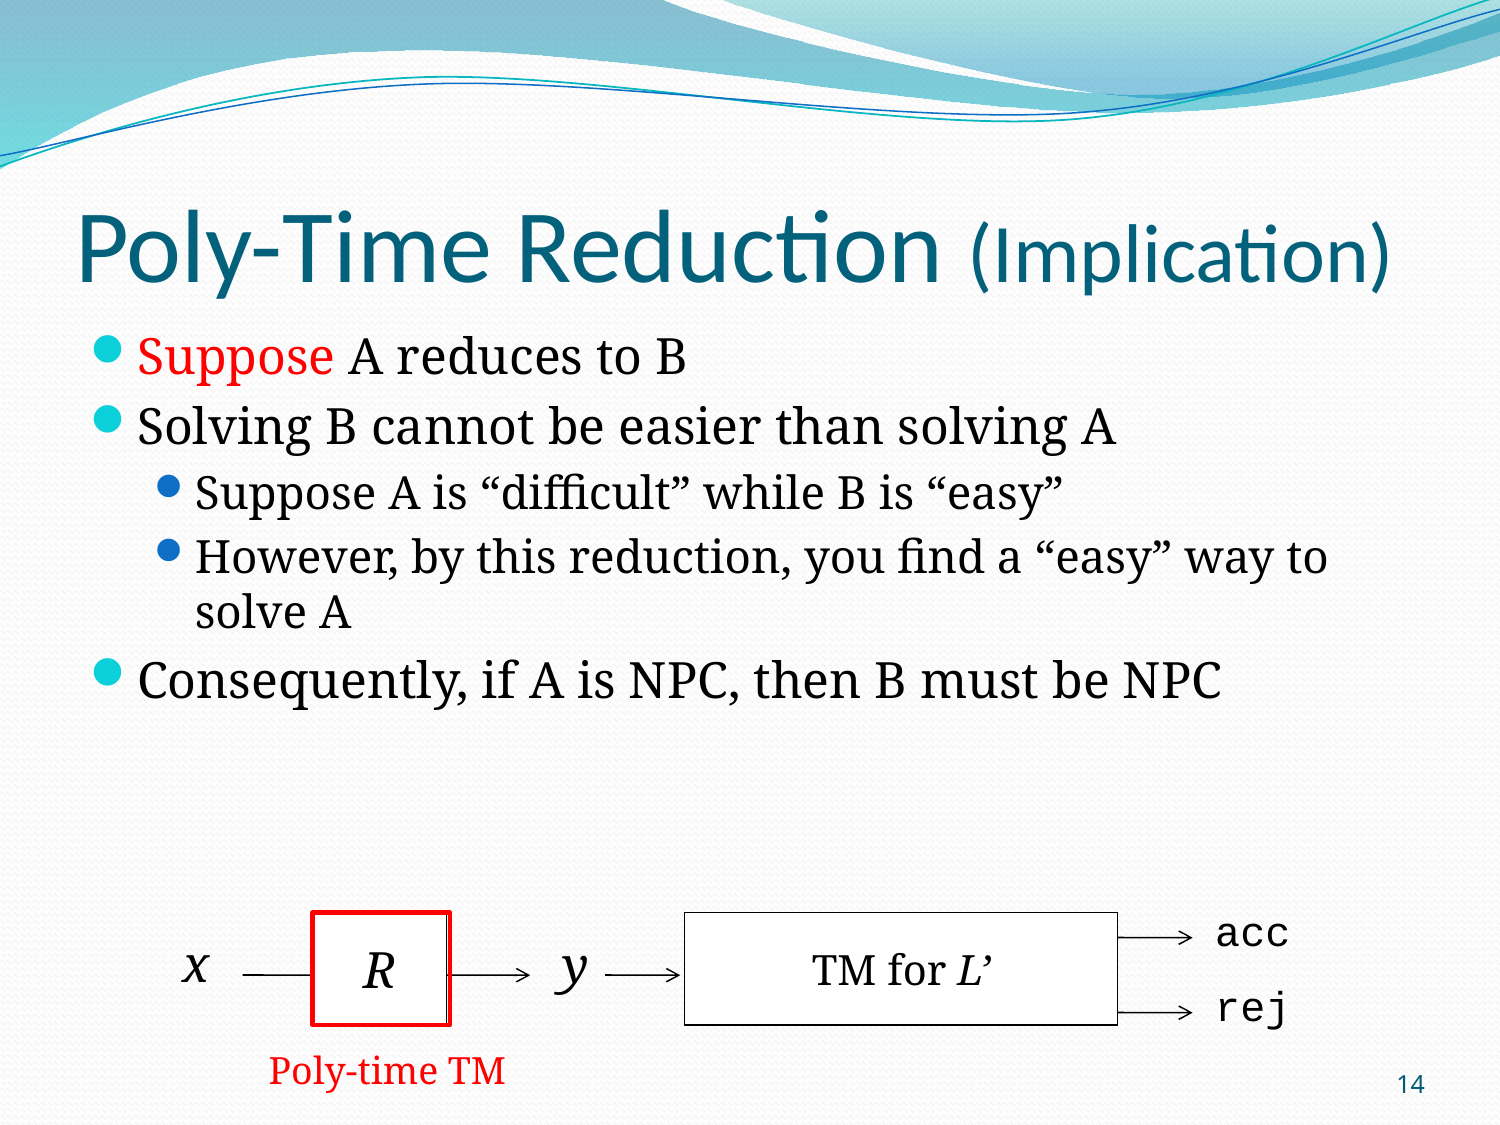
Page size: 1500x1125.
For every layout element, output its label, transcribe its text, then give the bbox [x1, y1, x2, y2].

text_box R [230, 913, 237, 1038]
list Suppose A reduces to B Solving B cannot be easier than solving A Suppose A is “difficult” while B is “easy” However, by this reduction, you find a “easy” way to solve A Consequently, if A is NPC, then B must be NPC [75, 317, 1425, 1038]
text_box rej [1200, 971, 1306, 1037]
text_box R [606, 976, 678, 984]
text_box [237, 912, 538, 1101]
text_box R [1119, 939, 1190, 947]
text_box x [167, 924, 226, 1000]
slide_number 14 [1299, 1042, 1425, 1103]
text_box R [1119, 1014, 1190, 1022]
text_box R [538, 914, 543, 1038]
text_box y [547, 926, 605, 1002]
title Poly-Time Reduction (Implication) [75, 115, 1425, 303]
text_box TM for L’ [684, 912, 1118, 1025]
text_box acc [1200, 896, 1306, 962]
